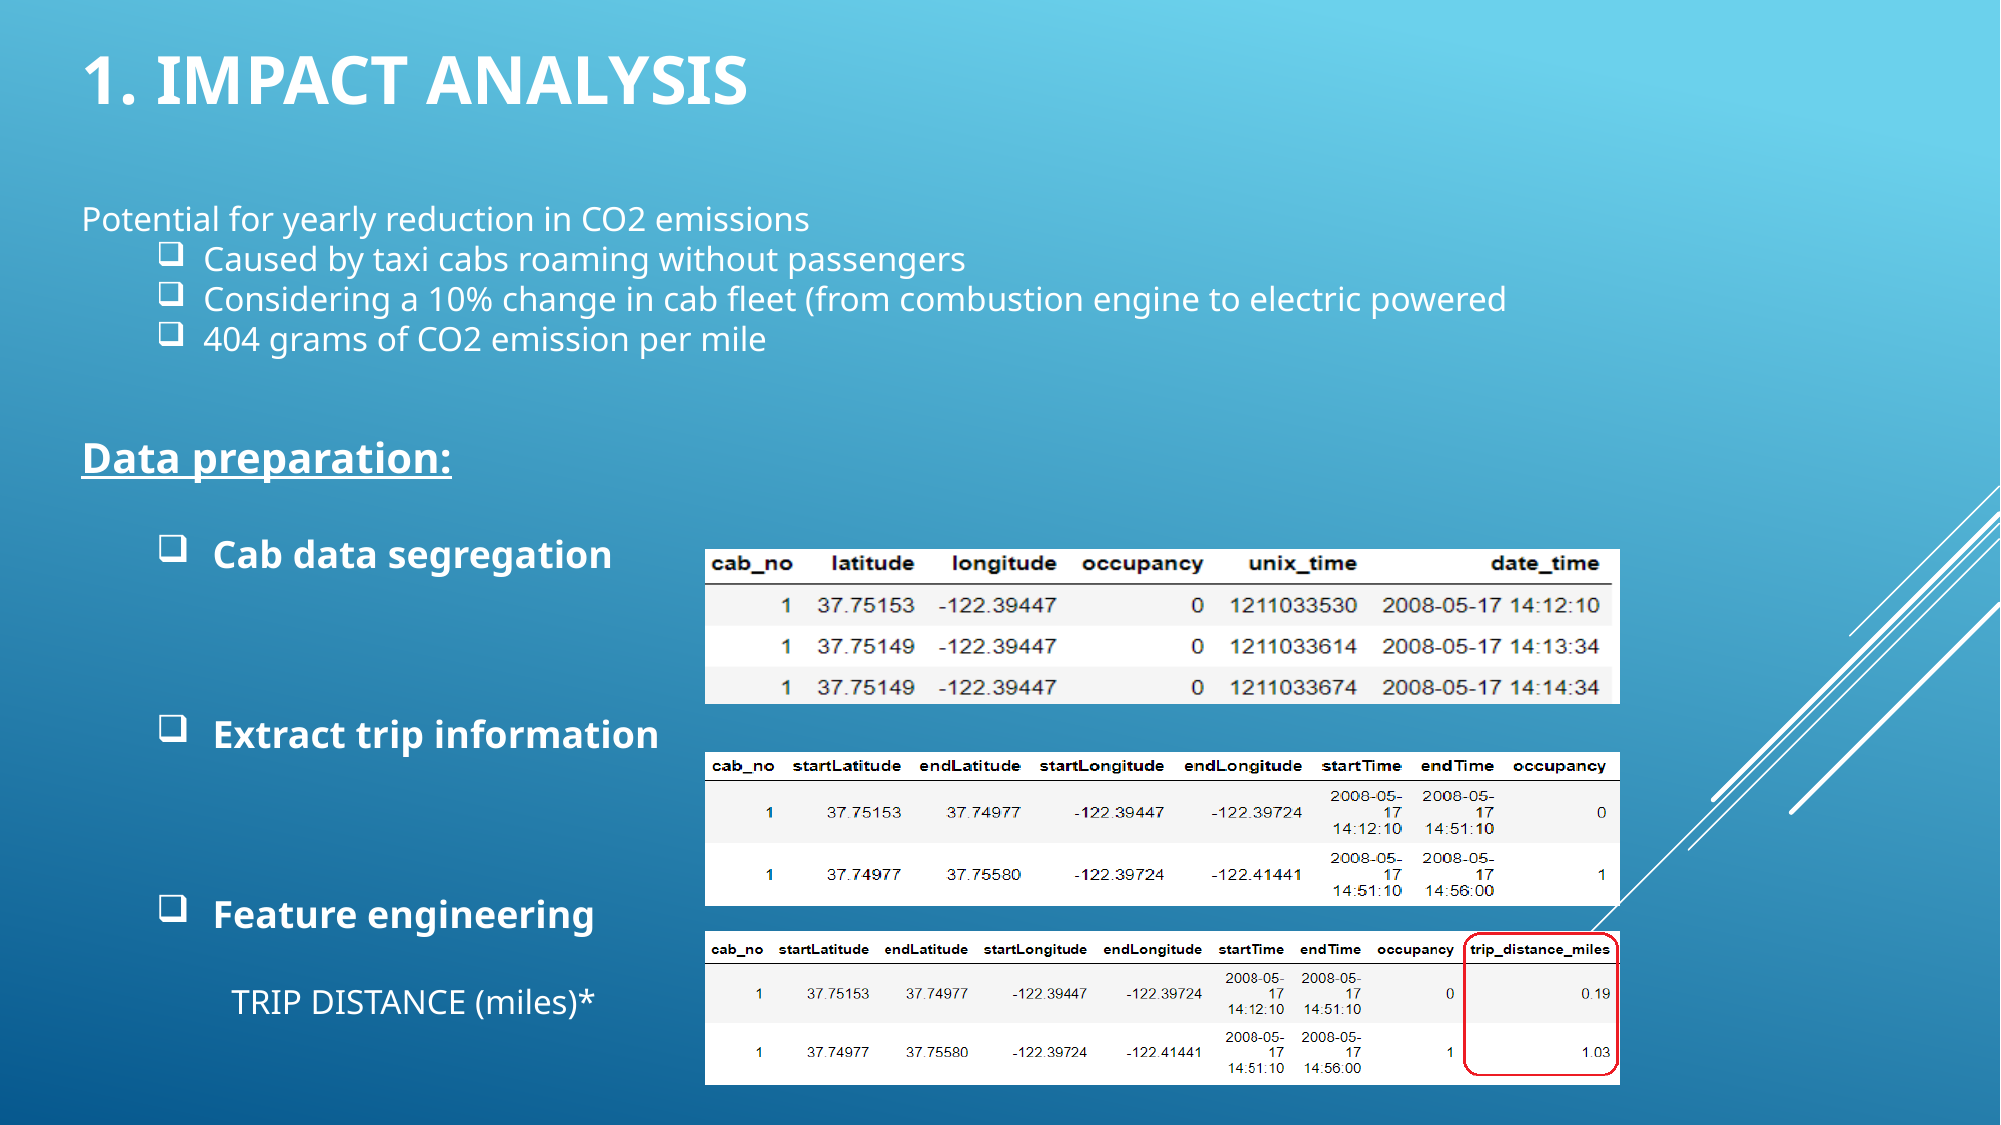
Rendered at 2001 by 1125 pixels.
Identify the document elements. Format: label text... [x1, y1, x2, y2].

picture [705, 751, 1620, 906]
picture [705, 549, 1620, 704]
text_box 1. Impact analysis [66, 1, 1467, 155]
text_box Potential for yearly reduction in CO2 emissions Caused by taxi cabs roaming without passengers Considering a 10% change in cab fleet (from combustion engine to electric powered 404 grams of CO2 emission per mile [66, 190, 1917, 366]
text_box Data preparation: Cab data segregation Extract trip information Feature engineering TRIP DISTANCE (miles)* [66, 424, 1917, 1079]
picture [705, 931, 1620, 1085]
